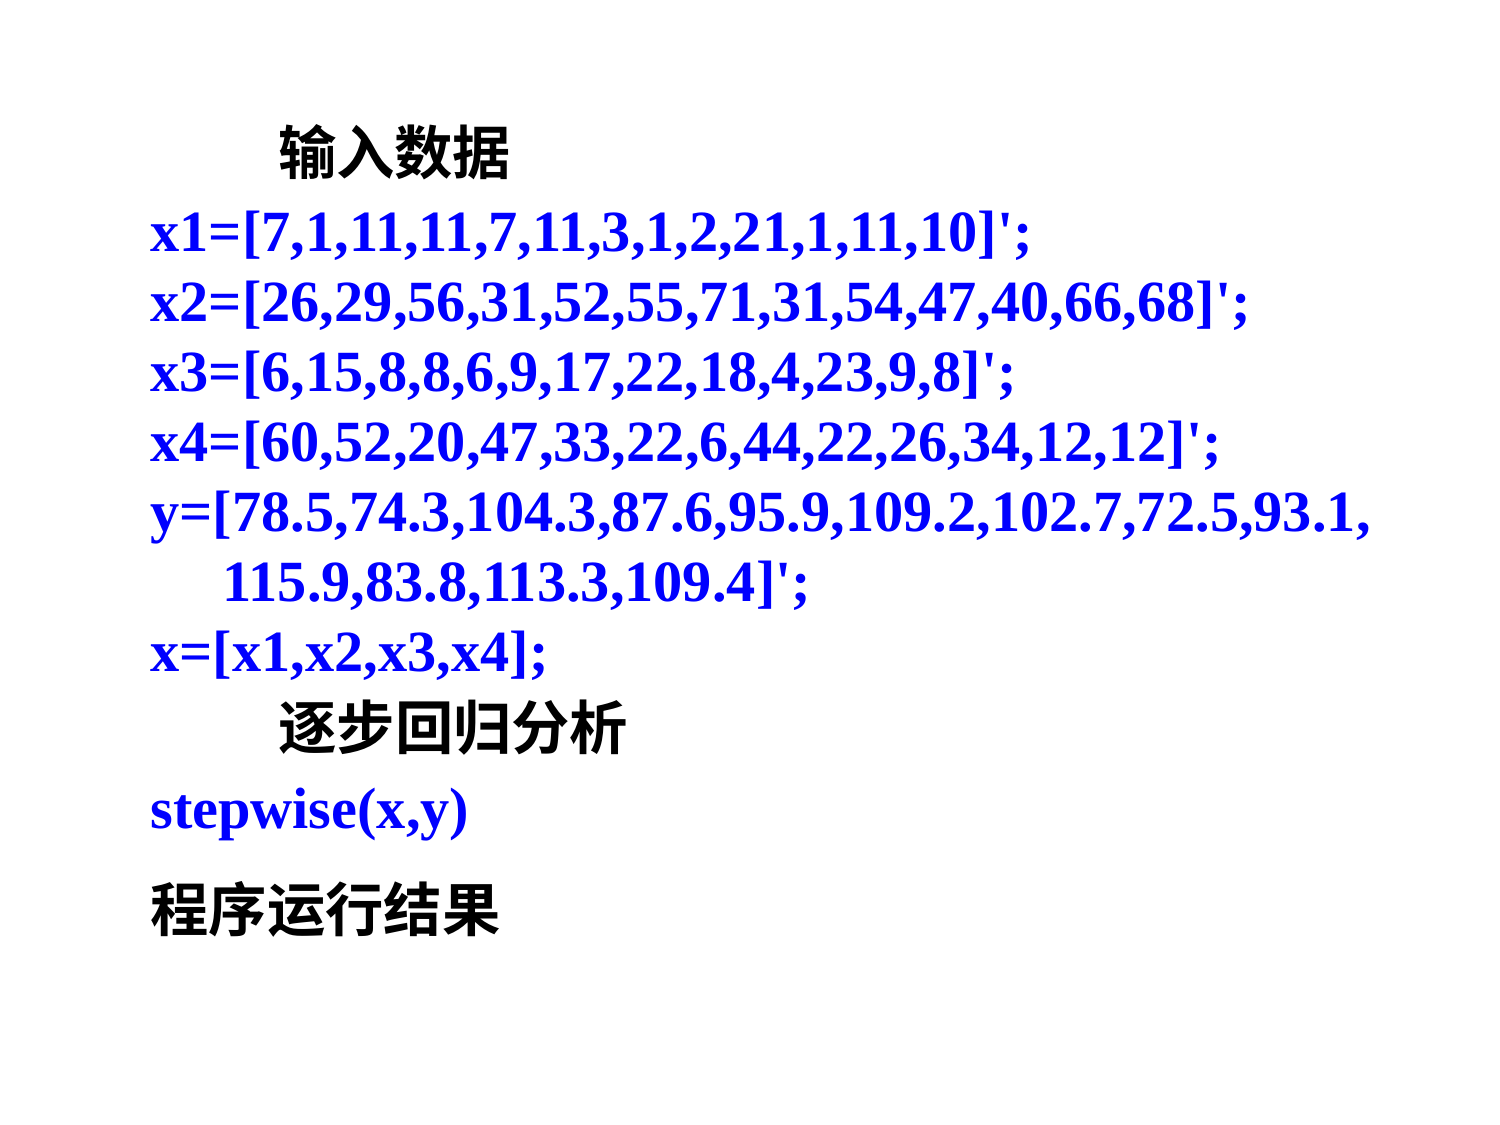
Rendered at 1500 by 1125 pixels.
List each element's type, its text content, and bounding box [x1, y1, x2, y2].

text_box 程序运行结果 [136, 865, 516, 951]
text_box 逐步回归分析 [263, 683, 643, 769]
text_box 输入数据 [263, 109, 527, 195]
text_box x1=[7,1,11,11,7,11,3,1,2,21,1,11,10]'; x2=[26,29,56,31,52,55,71,31,54,47,40,66,68]'; x3=[6,15,8,8,6,9,17,22,18,4,23,9,8]'; x4=[60,52,20,47,33,22,6,44,22,26,34,12,12]'; y=[78.5,74.3,104.3,87.6,95.9,109.2,102.7,72.5,93.1, 115.9,83.8,113.3,109.4]'; x=[x1,x2,x3,x4]; [135, 185, 1400, 691]
text_box stepwise(x,y) [135, 763, 886, 848]
